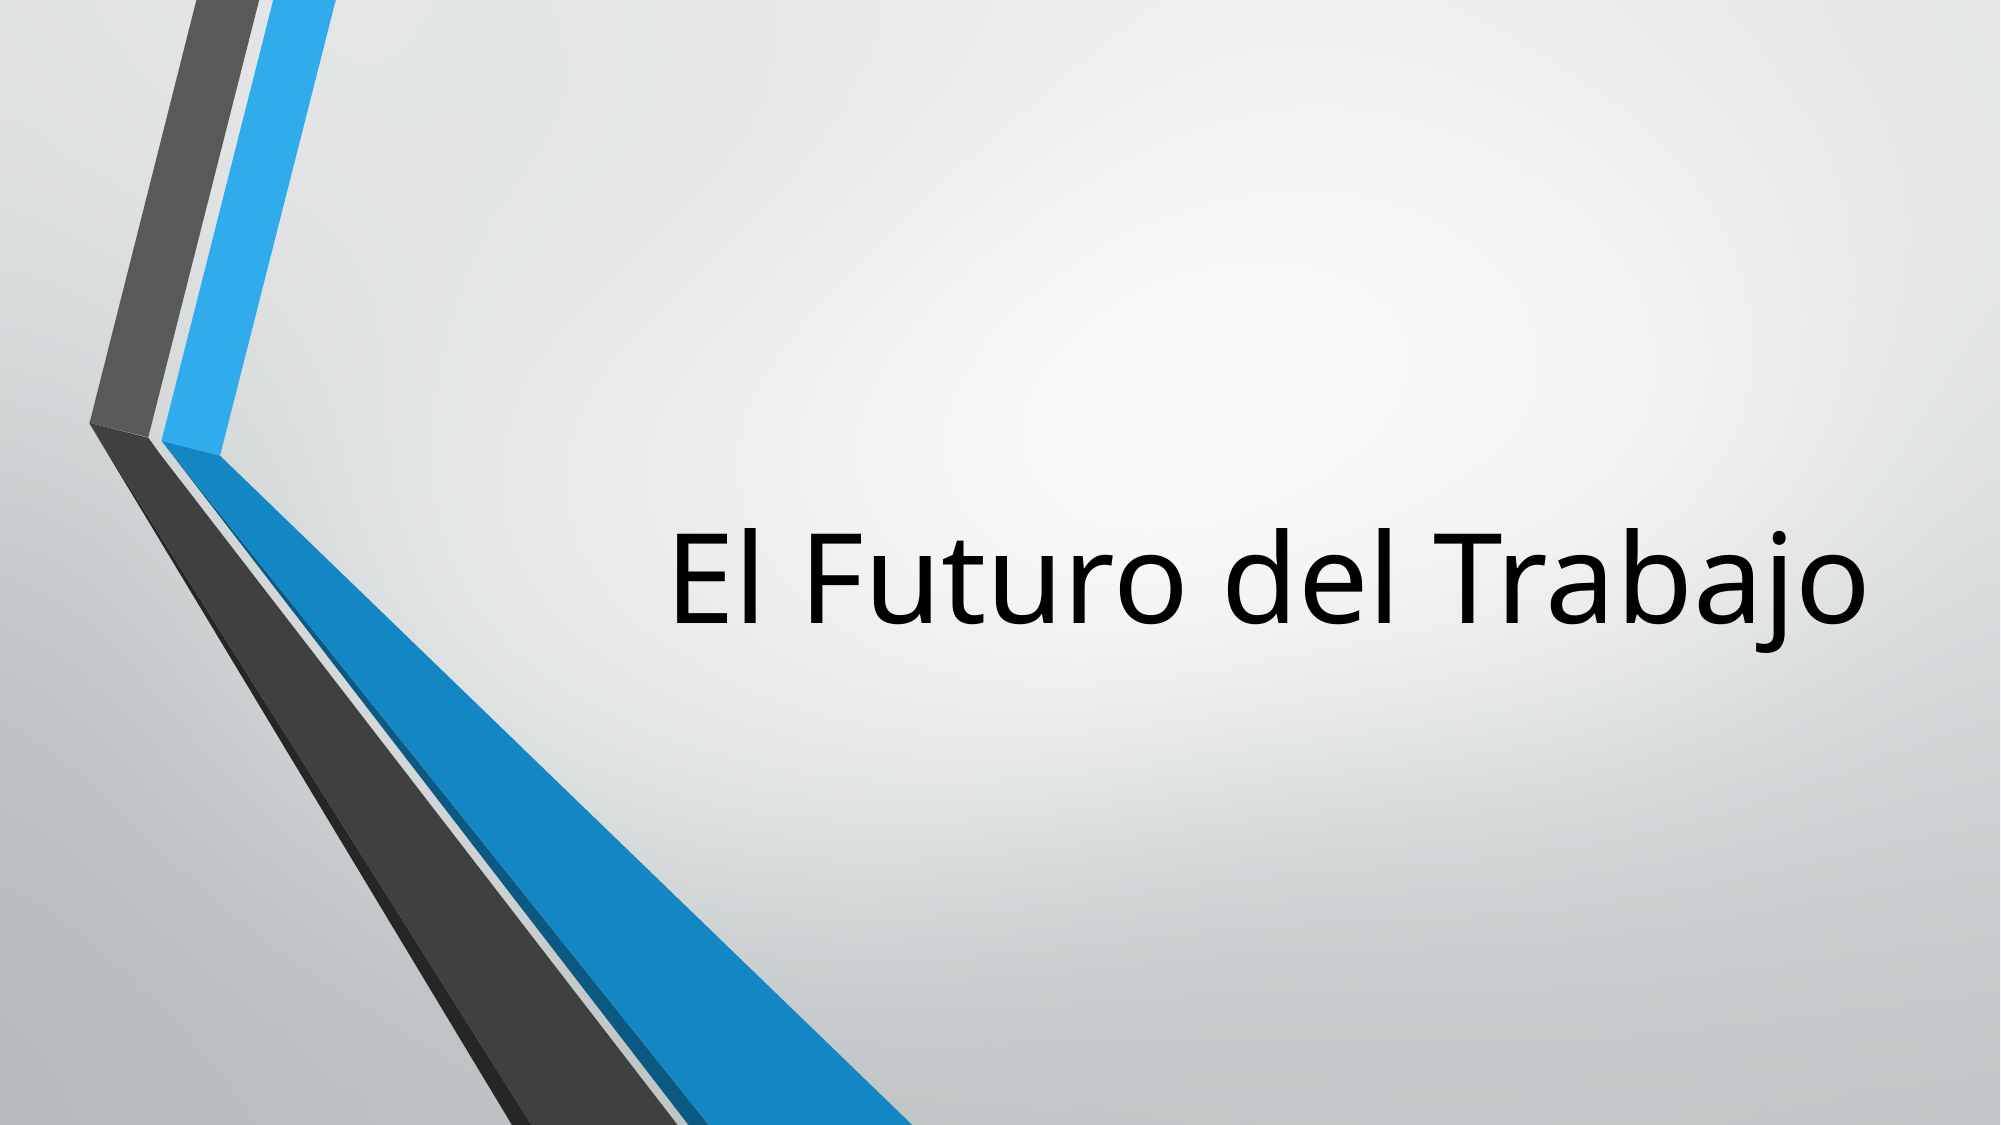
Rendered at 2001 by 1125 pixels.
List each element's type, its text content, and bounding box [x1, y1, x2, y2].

title El Futuro del Trabajo [480, 226, 1887, 656]
